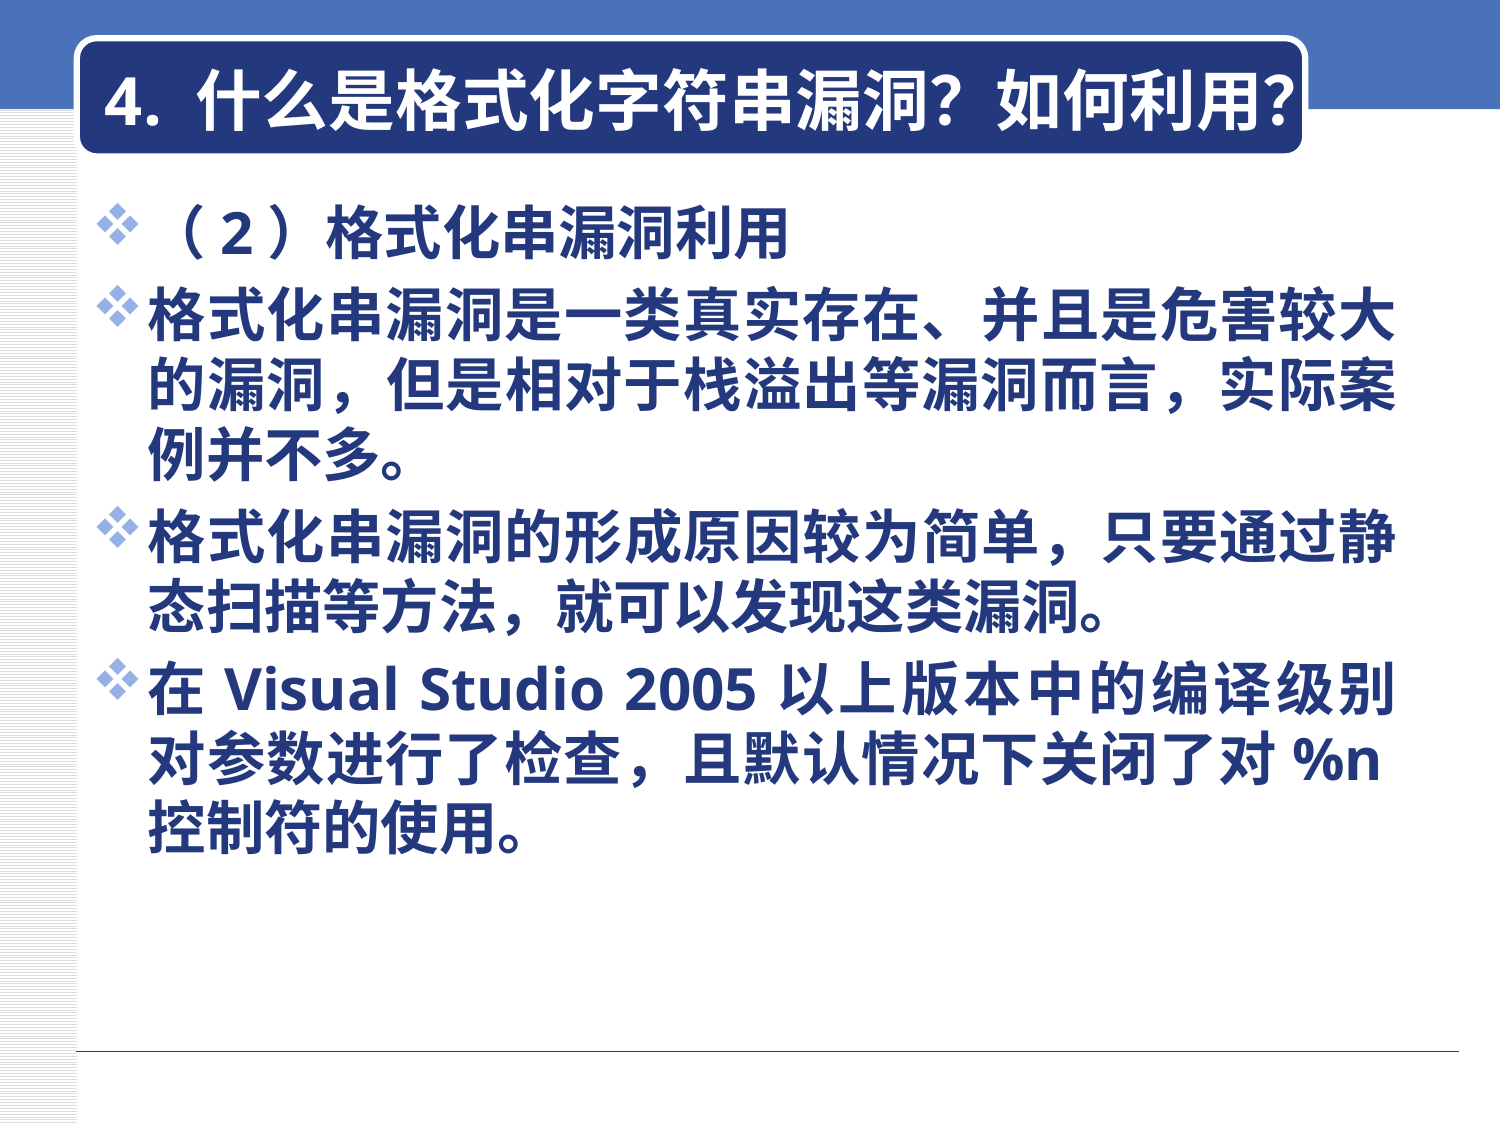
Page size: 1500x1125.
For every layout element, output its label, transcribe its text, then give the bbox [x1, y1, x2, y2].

list （2）格式化串漏洞利用 格式化串漏洞是一类真实存在、并且是危害较大的漏洞，但是相对于栈溢出等漏洞而言，实际案例并不多。 格式化串漏洞的形成原因较为简单，只要通过静态扫描等方法，就可以发现这类漏洞。 在Visual Studio 2005以上版本中的编译级别对参数进行了检查，且默认情况下关闭了对%n控制符的使用。 [76, 189, 1412, 936]
title 4. 什么是格式化字符串漏洞？如何利用？ [89, 52, 1425, 145]
